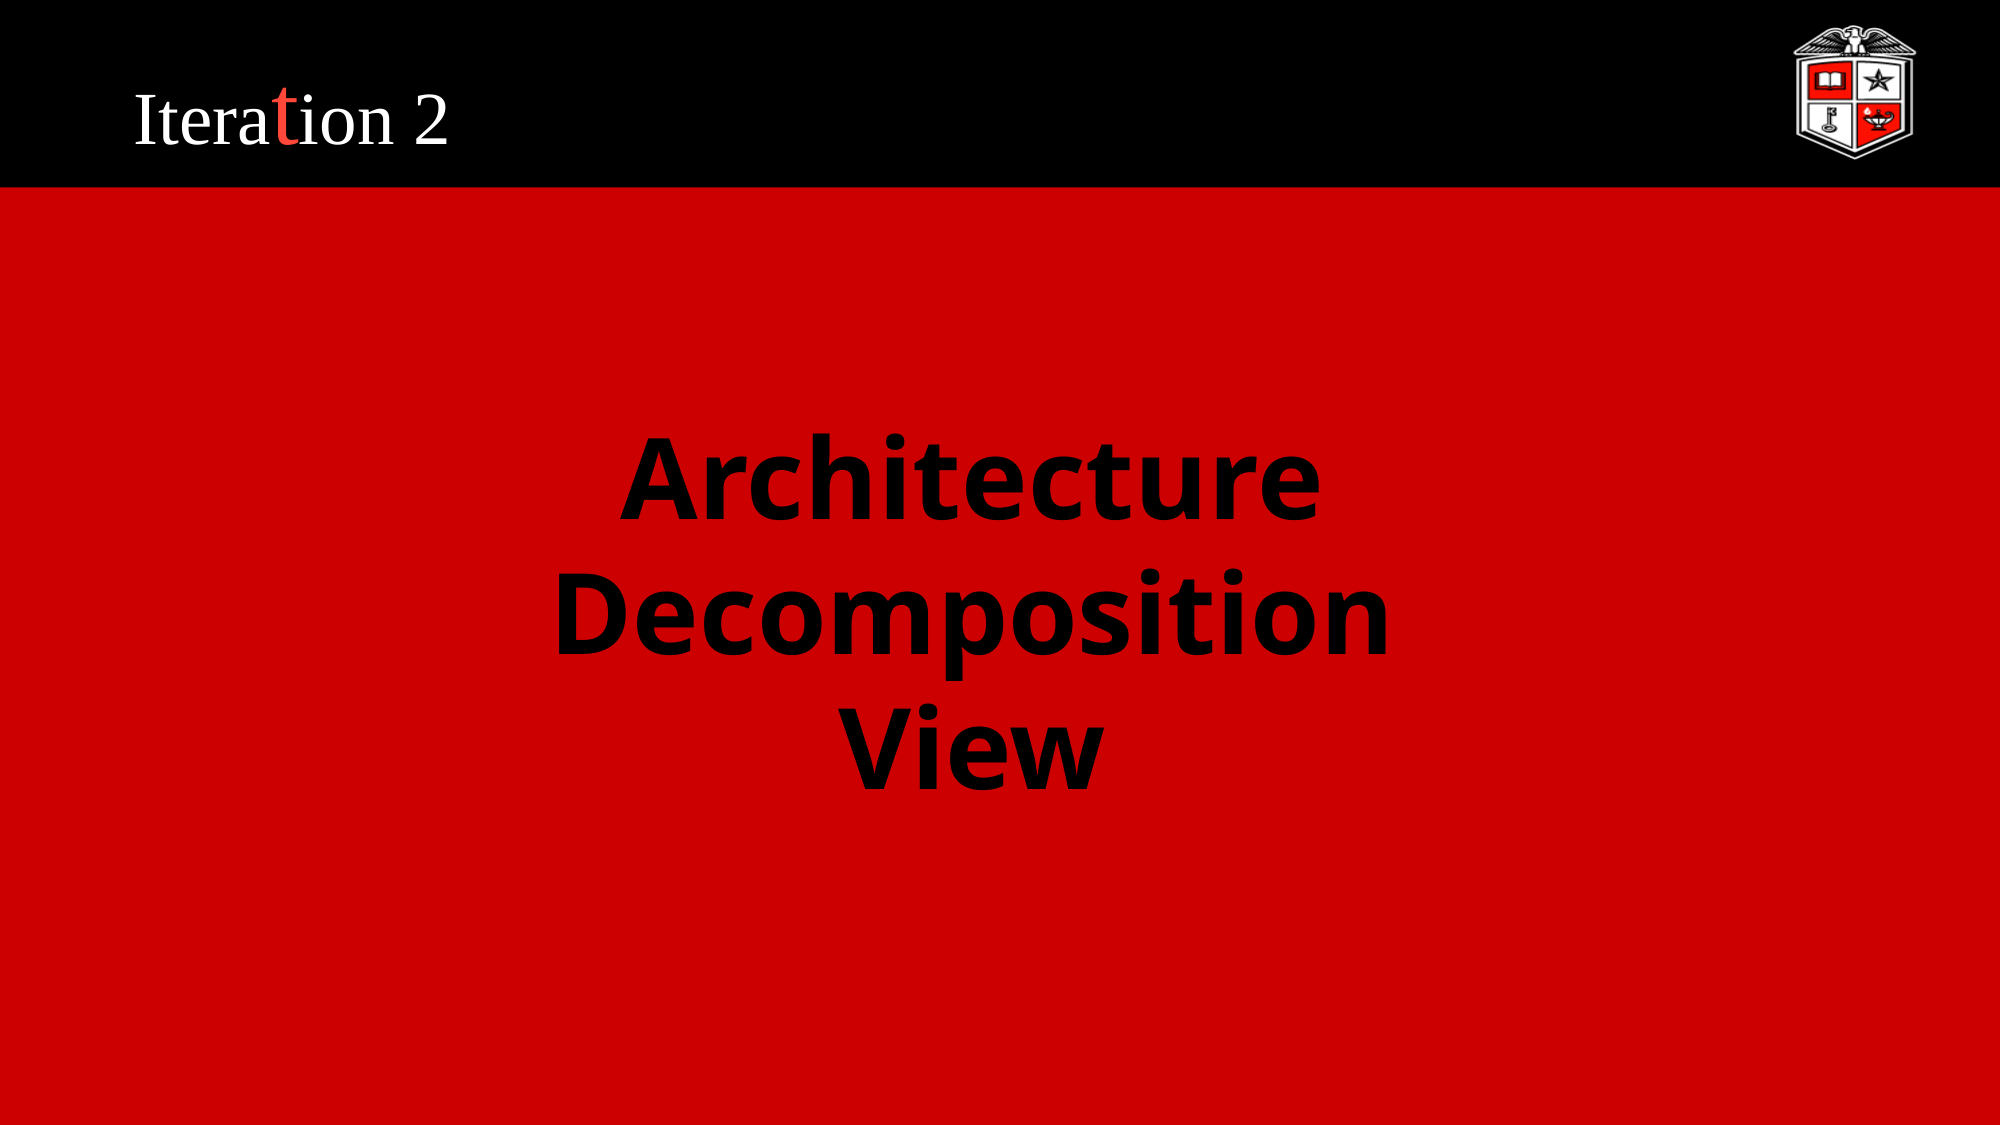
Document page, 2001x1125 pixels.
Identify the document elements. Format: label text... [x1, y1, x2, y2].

text_box Architecture Decomposition View [526, 399, 1419, 820]
text_box Iteration 2 [118, 0, 1763, 187]
picture [1763, 0, 1987, 187]
